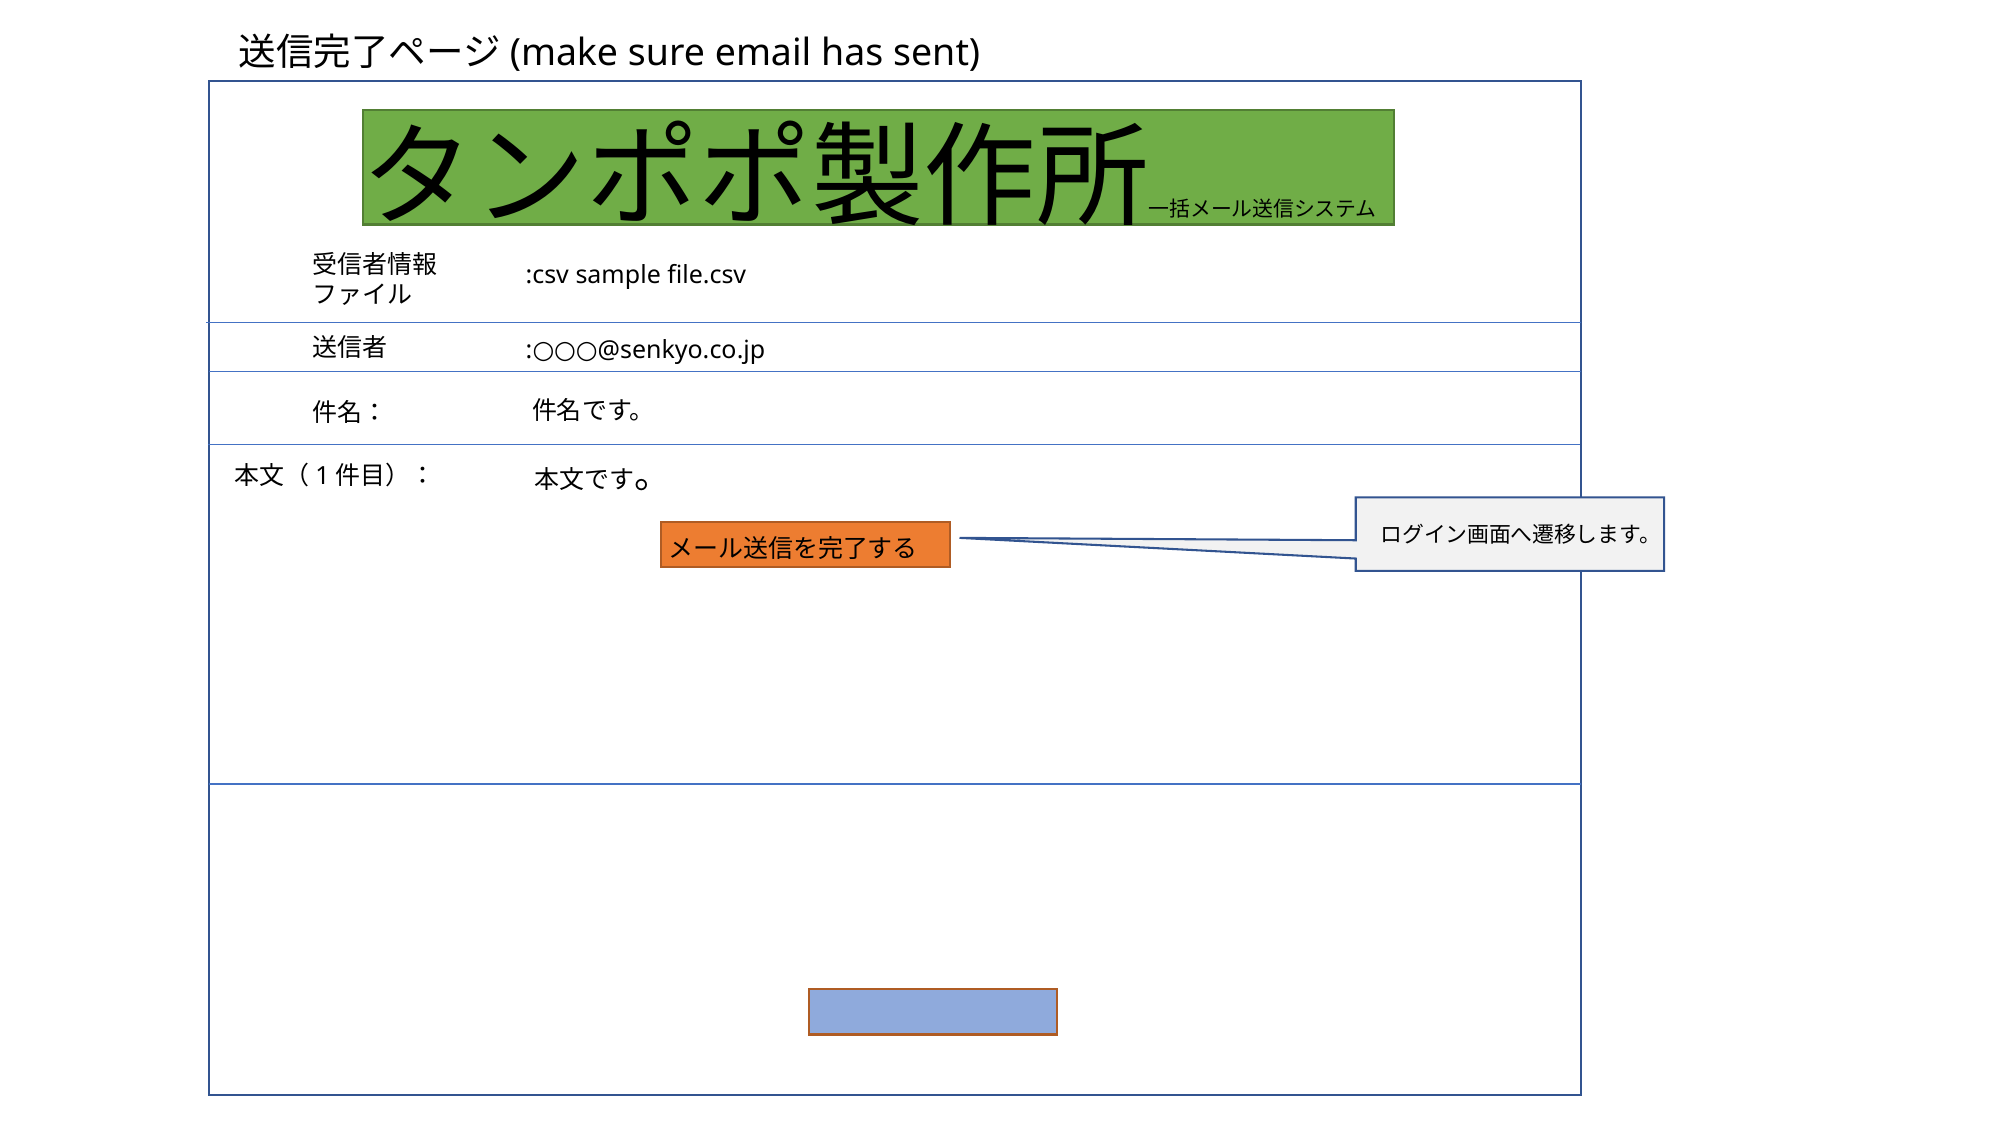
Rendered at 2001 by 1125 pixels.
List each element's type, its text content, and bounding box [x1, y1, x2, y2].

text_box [329, 96, 1409, 248]
text_box :○○○@senkyo.co.jp [510, 325, 835, 371]
text_box 本文（1件目）： [219, 452, 519, 497]
text_box 送信者 [297, 324, 621, 369]
text_box [208, 445, 1582, 1096]
text_box 本文です。 [519, 445, 1019, 684]
text_box 件名： [297, 388, 621, 434]
text_box :csv sample file.csv [510, 251, 835, 296]
text_box 件名です。 [517, 387, 1410, 432]
text_box ログイン画面へ遷移します。 [959, 496, 1666, 572]
text_box [808, 988, 1058, 1036]
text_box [653, 521, 950, 571]
text_box 受信者情報 ファイル [297, 241, 466, 316]
text_box [208, 323, 1582, 539]
text_box 送信完了ページ(make sure email has sent) [224, 20, 1057, 80]
text_box [208, 80, 1582, 322]
